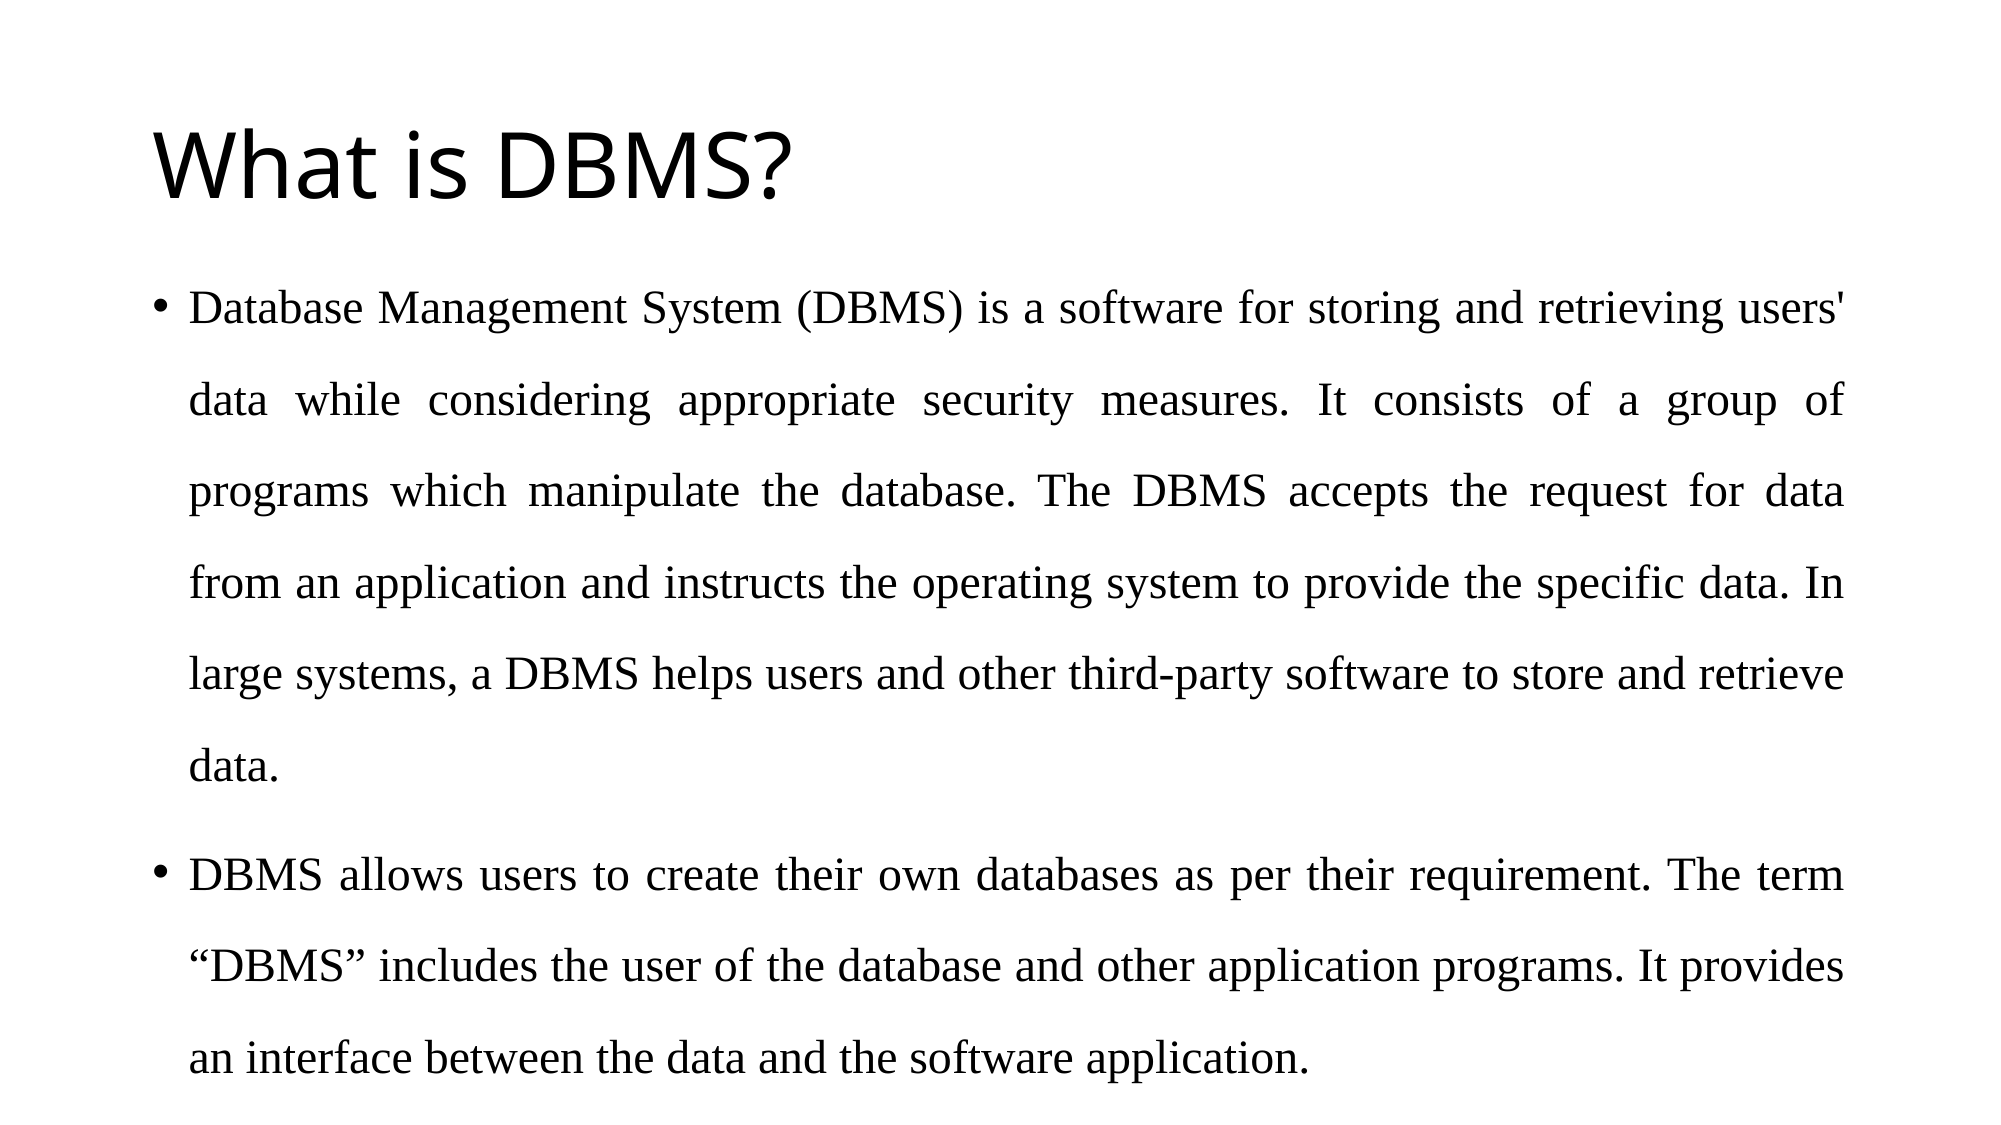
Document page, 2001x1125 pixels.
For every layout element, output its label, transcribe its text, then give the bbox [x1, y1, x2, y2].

title What is DBMS? [137, 59, 1863, 234]
list Database Management System (DBMS) is a software for storing and retrieving users' data while considering appropriate security measures. It consists of a group of programs which manipulate the database. The DBMS accepts the request for data from an application and instructs the operating system to provide the specific data. In large systems, a DBMS helps users and other third-party software to store and retrieve data. DBMS allows users to create their own databases as per their requirement. The term “DBMS” includes the user of the database and other application programs. It provides an interface between the data and the software application. [137, 234, 1863, 1093]
